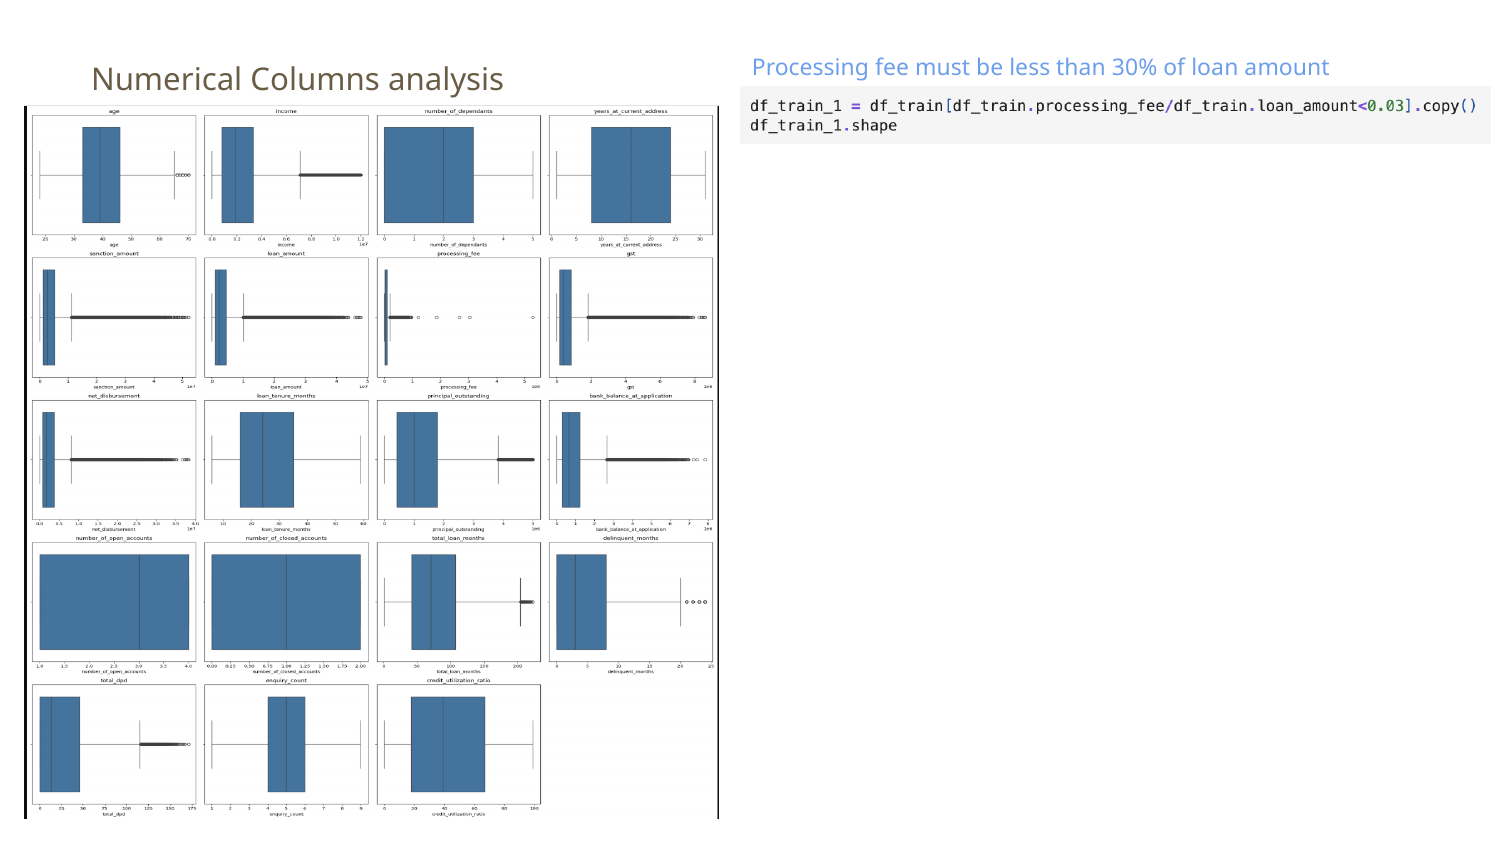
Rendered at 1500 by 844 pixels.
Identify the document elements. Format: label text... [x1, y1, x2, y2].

text_box Processing fee must be less than 30% of loan amount [736, 37, 1474, 75]
text_box Numerical Columns analysis [76, 43, 826, 115]
picture [740, 86, 1491, 145]
picture [24, 104, 720, 819]
